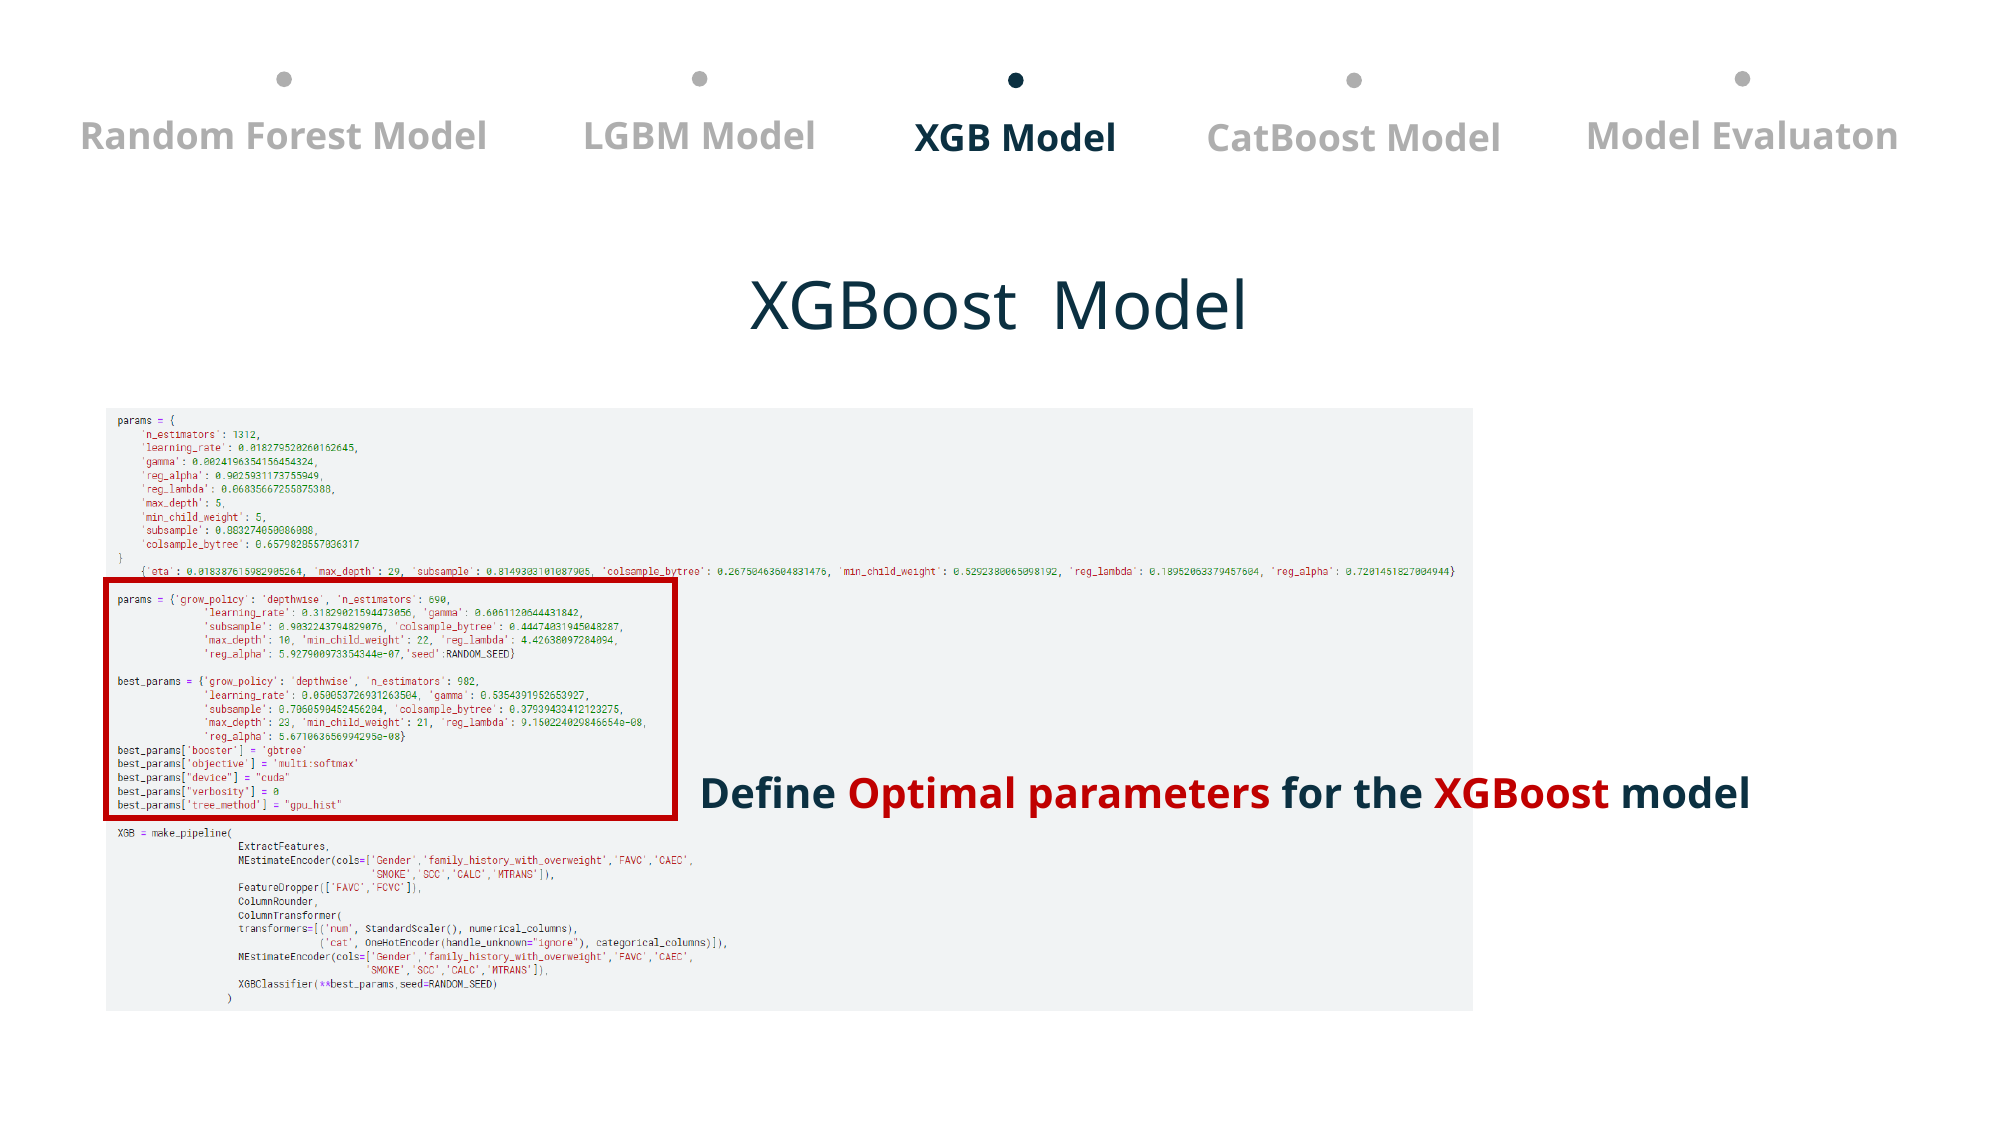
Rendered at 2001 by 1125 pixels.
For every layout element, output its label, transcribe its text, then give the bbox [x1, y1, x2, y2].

text_box [274, 69, 294, 89]
text_box [690, 69, 710, 89]
picture [105, 407, 1473, 1011]
text_box XGB Model [899, 106, 1132, 166]
text_box [1344, 70, 1364, 90]
text_box CatBoost Model [1191, 106, 1517, 166]
text_box LGBM Model [567, 104, 832, 165]
text_box Define Optimal parameters for the XGBoost model [1473, 734, 2000, 825]
text_box Model Evaluaton [1570, 104, 1915, 165]
text_box Random Forest Model [64, 105, 504, 165]
text_box [1006, 70, 1026, 90]
text_box XGBoost Model [106, 255, 1894, 350]
text_box [1733, 69, 1752, 89]
